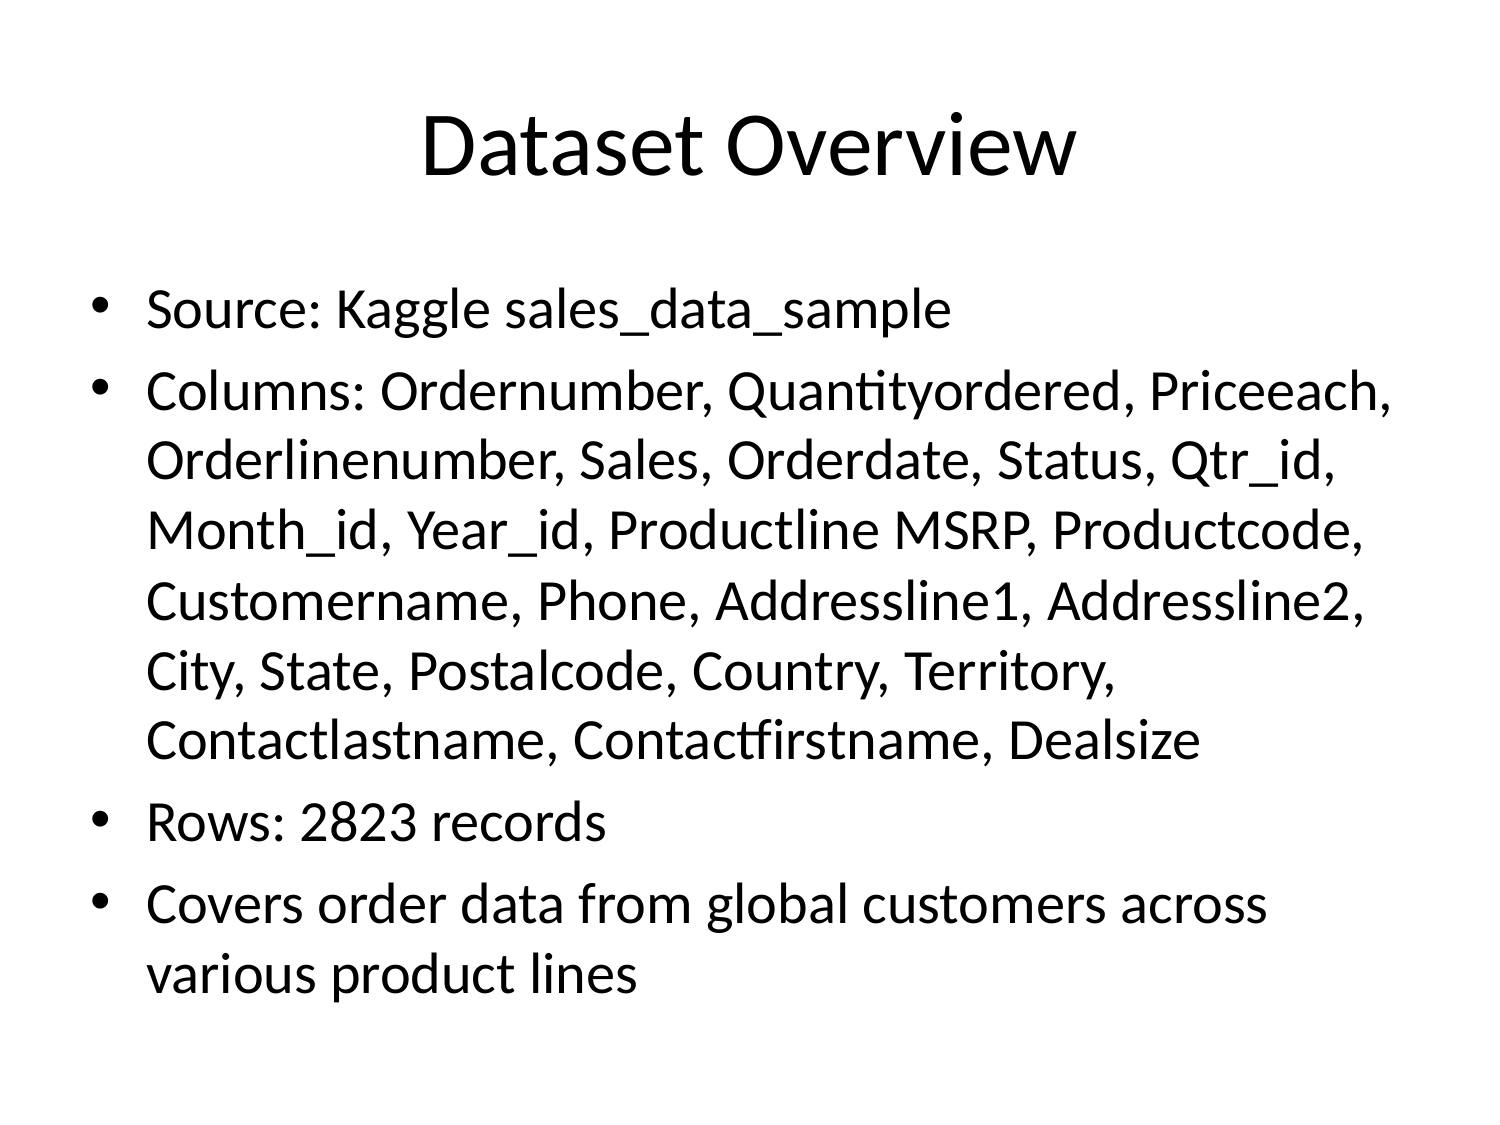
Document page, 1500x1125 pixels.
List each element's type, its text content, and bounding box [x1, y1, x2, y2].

title Dataset Overview [75, 45, 1425, 233]
list Source: Kaggle sales_data_sample Columns: Ordernumber, Quantityordered, Priceeach, Orderlinenumber, Sales, Orderdate, Status, Qtr_id, Month_id, Year_id, Productline MSRP, Productcode, Customername, Phone, Addressline1, Addressline2, City, State, Postalcode, Country, Territory, Contactlastname, Contactfirstname, Dealsize Rows: 2823 records Covers order data from global customers across various product lines [75, 262, 1437, 1064]
